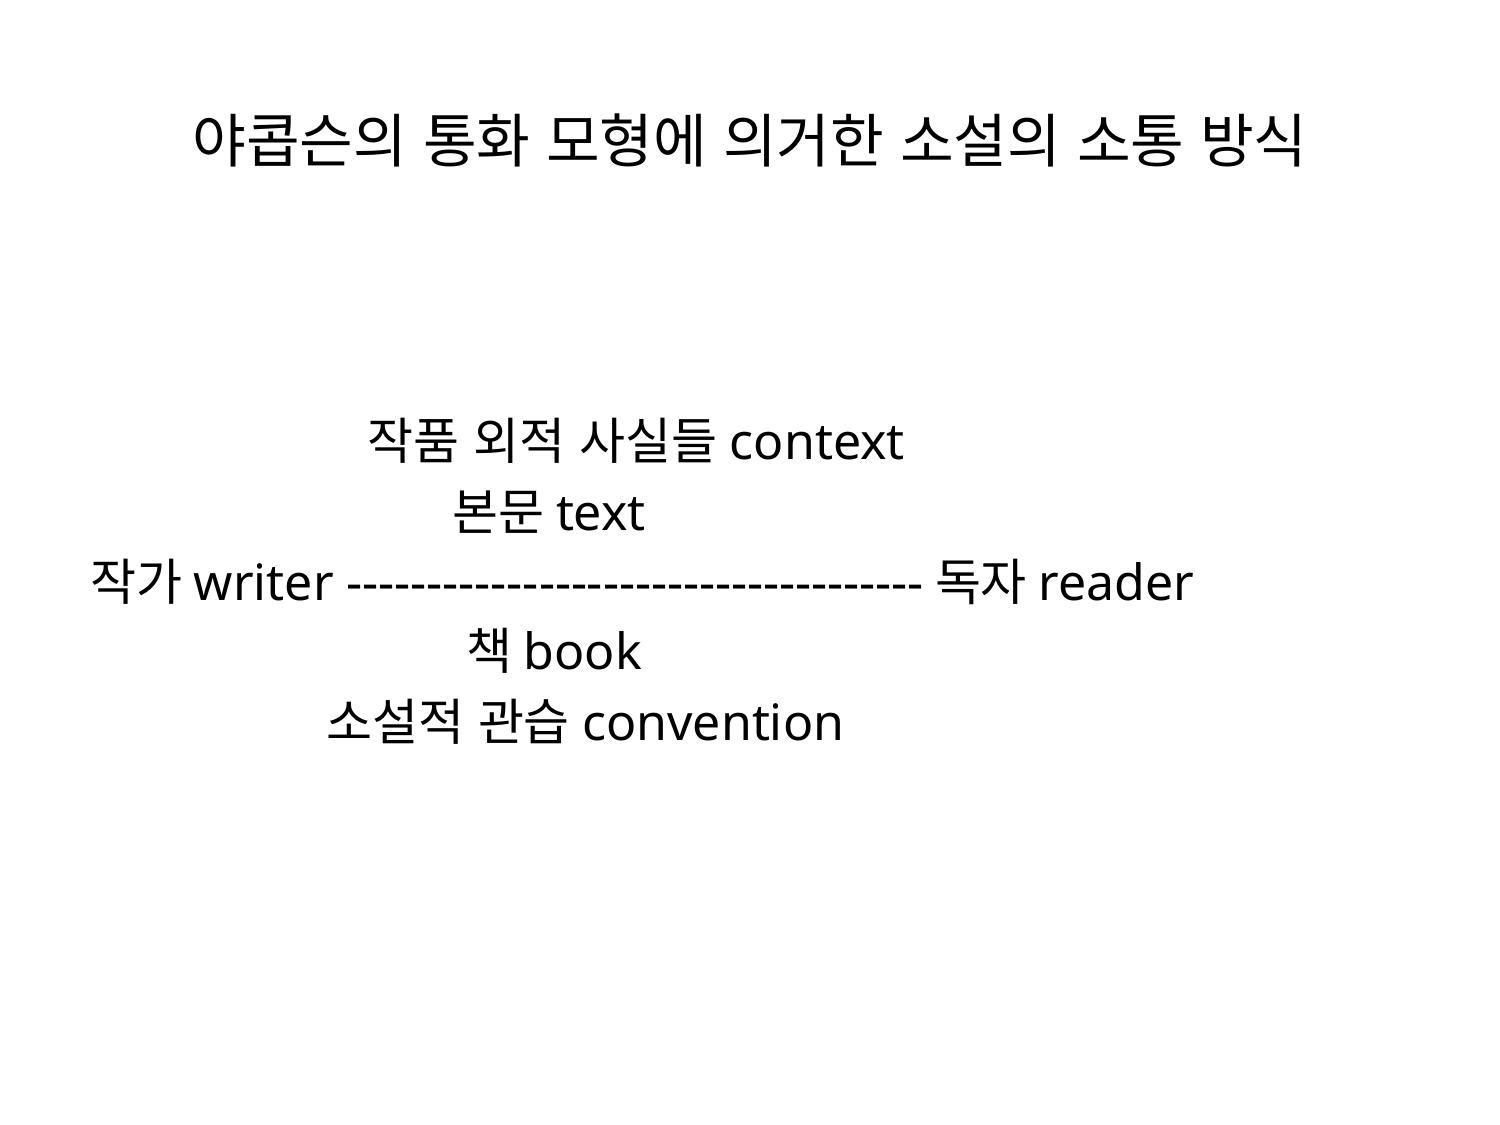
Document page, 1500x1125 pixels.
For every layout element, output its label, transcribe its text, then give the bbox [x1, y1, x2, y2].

title 야콥슨의 통화 모형에 의거한 소설의 소통 방식 [75, 45, 1425, 233]
list 작품 외적 사실들context 본문text 작가writer ------------------------------------독자reader 책book 소설적 관습convention [75, 262, 1425, 1005]
